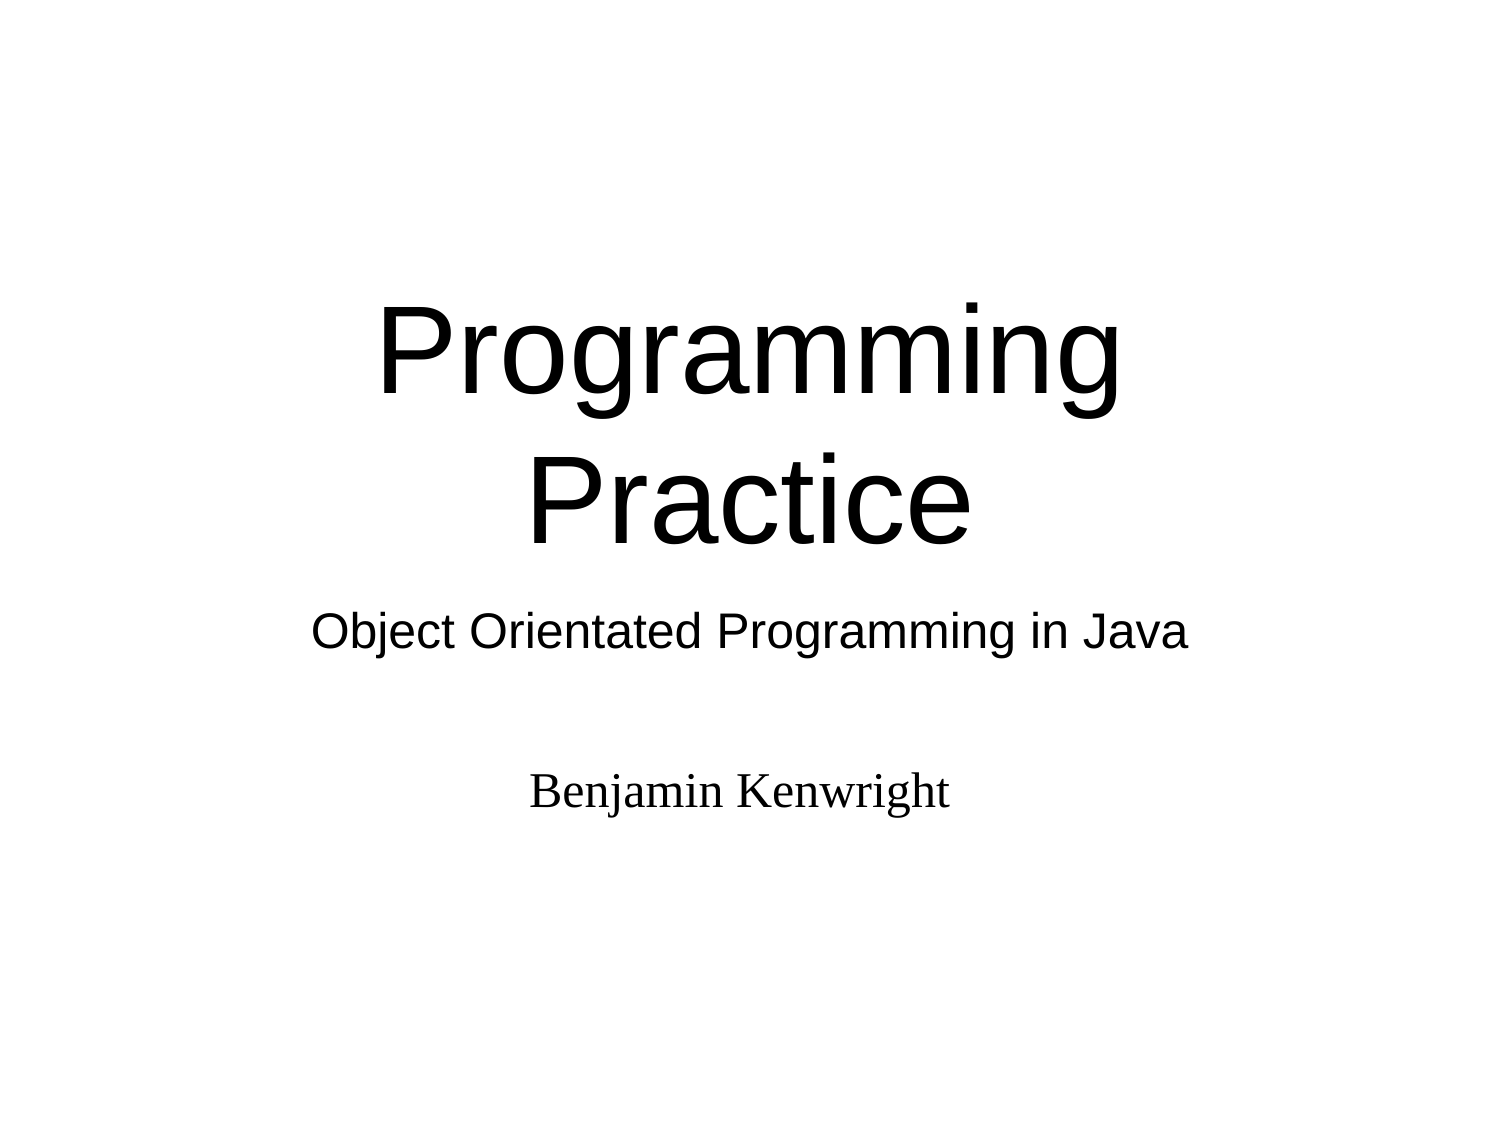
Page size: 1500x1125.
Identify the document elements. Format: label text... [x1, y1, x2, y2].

title Programming Practice [187, 184, 1313, 576]
text_box Benjamin Kenwright [514, 749, 966, 825]
subtitle Object Orientated Programming in Java [187, 590, 1313, 863]
